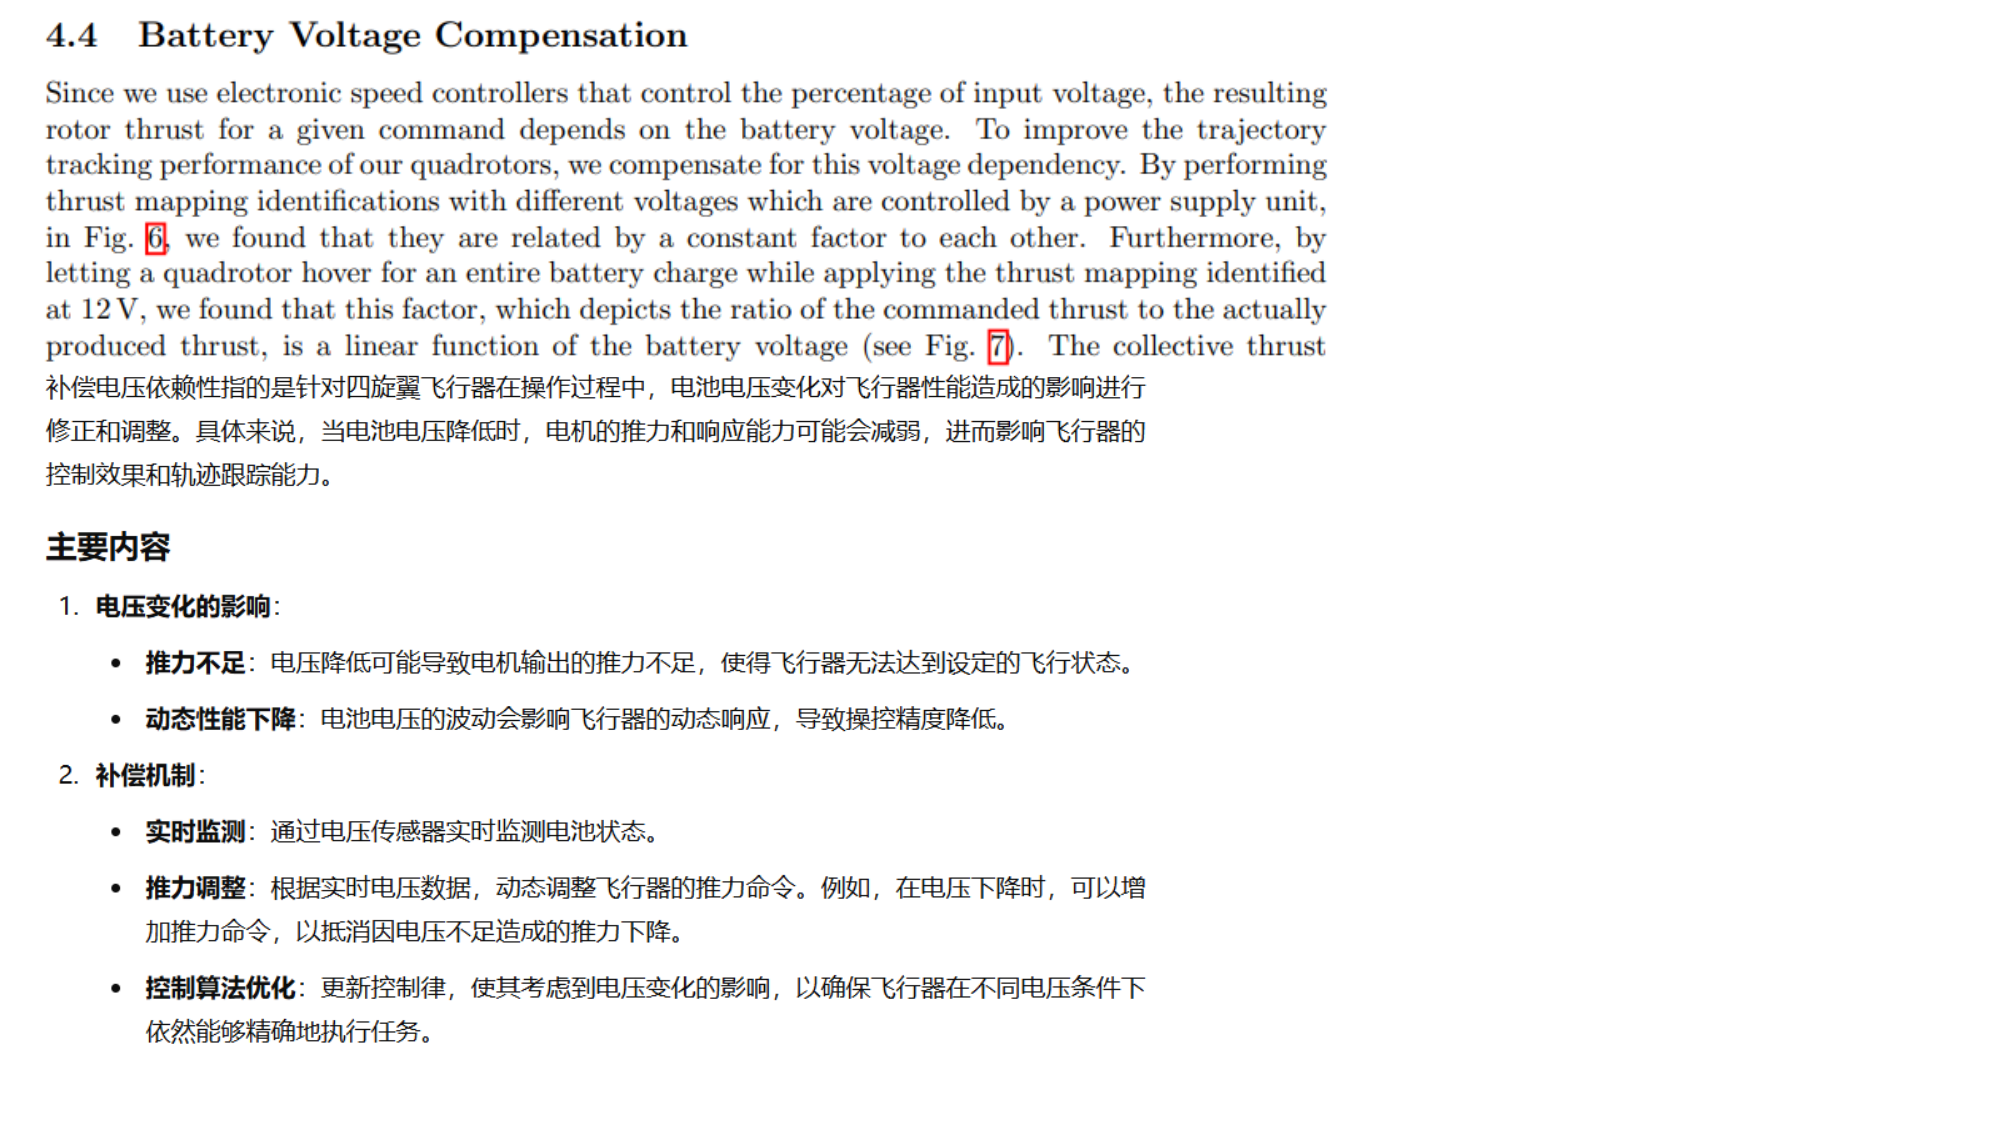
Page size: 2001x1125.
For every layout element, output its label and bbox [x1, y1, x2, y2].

picture [38, 14, 1352, 1075]
